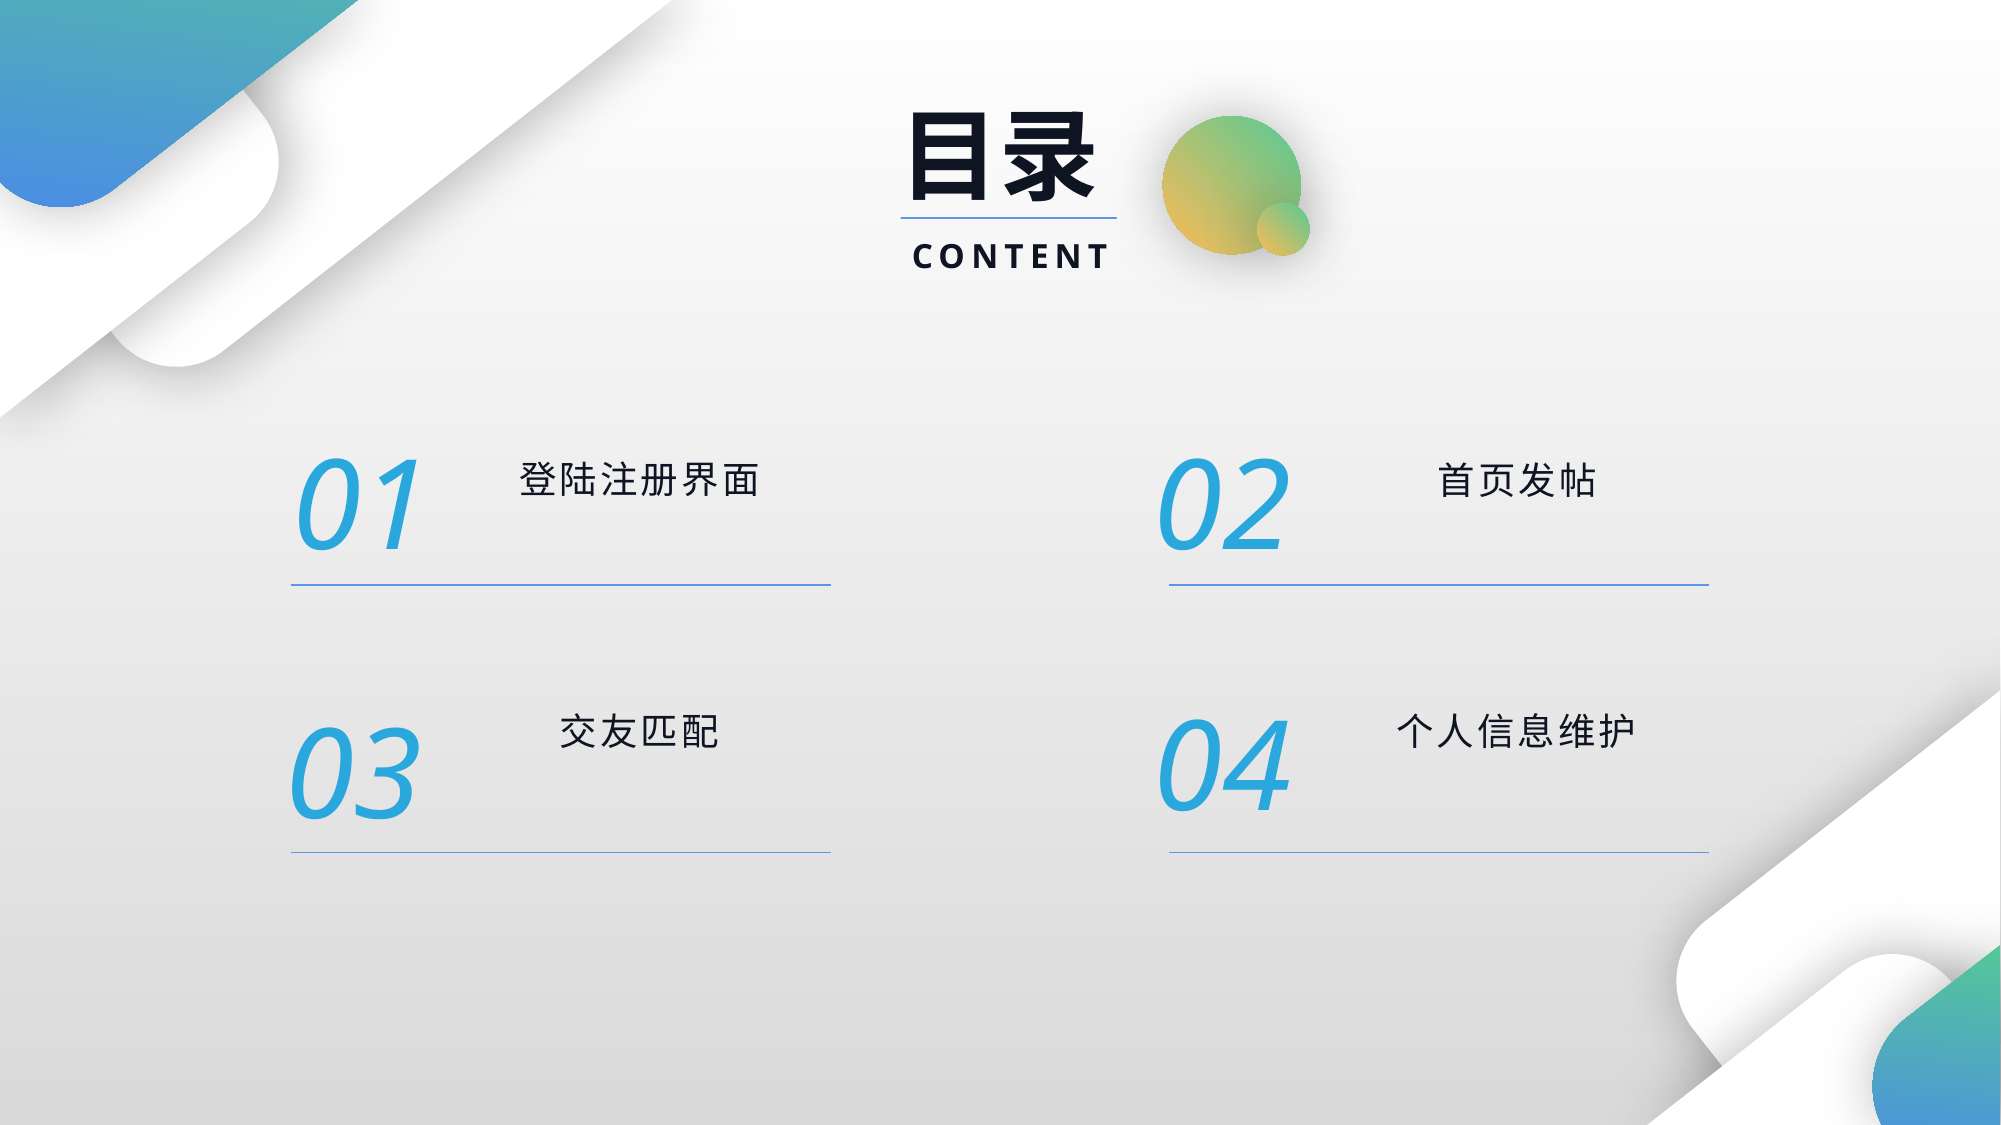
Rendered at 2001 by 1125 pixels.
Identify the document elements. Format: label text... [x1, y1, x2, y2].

list 登陆注册界面 [448, 448, 831, 510]
list 个人信息维护 [1325, 700, 1708, 761]
list 首页发帖 [1326, 449, 1709, 510]
list 交友匹配 [448, 700, 831, 762]
